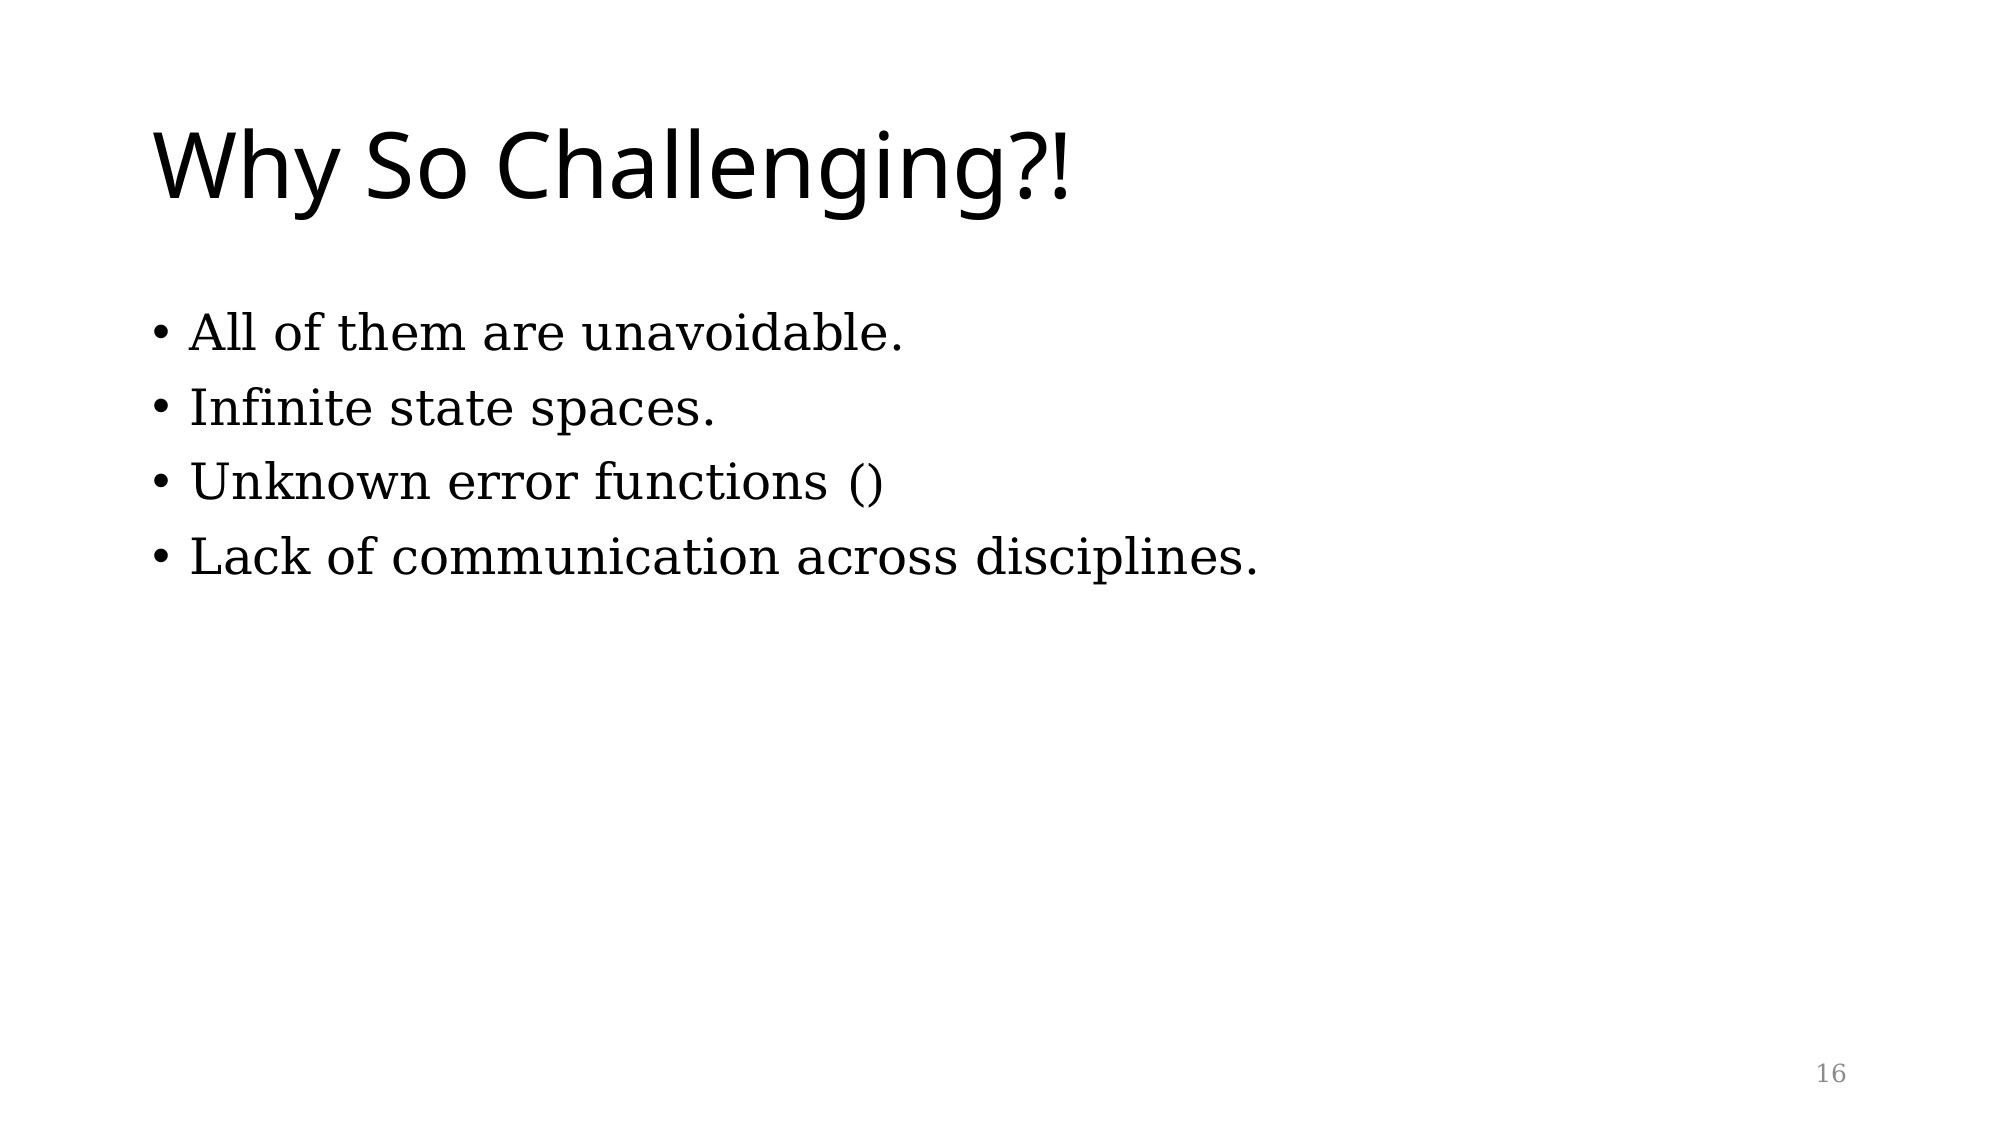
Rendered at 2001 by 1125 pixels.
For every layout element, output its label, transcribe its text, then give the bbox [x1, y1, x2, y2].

slide_number 16 [1412, 1042, 1863, 1103]
title Why So Challenging?! [137, 59, 1863, 278]
